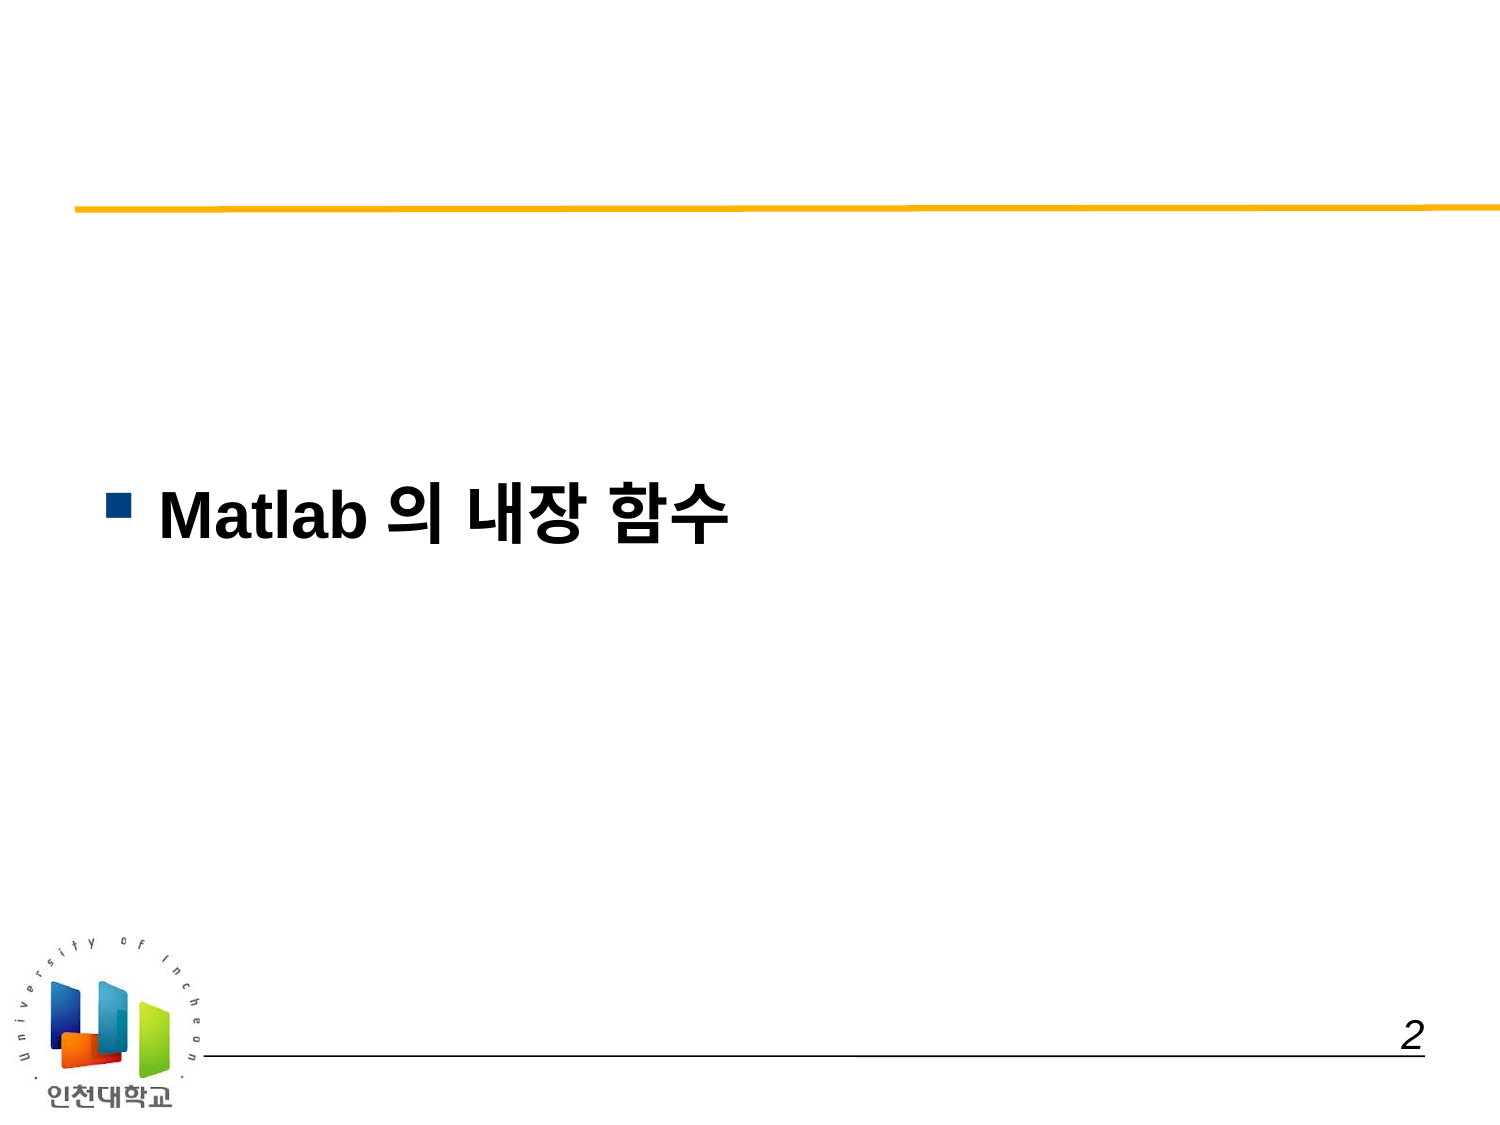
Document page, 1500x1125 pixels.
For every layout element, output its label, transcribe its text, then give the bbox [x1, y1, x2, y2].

slide_number 2 [1112, 999, 1440, 1057]
list Matlab의 내장 함수 [87, 237, 1457, 919]
picture [14, 937, 200, 1108]
